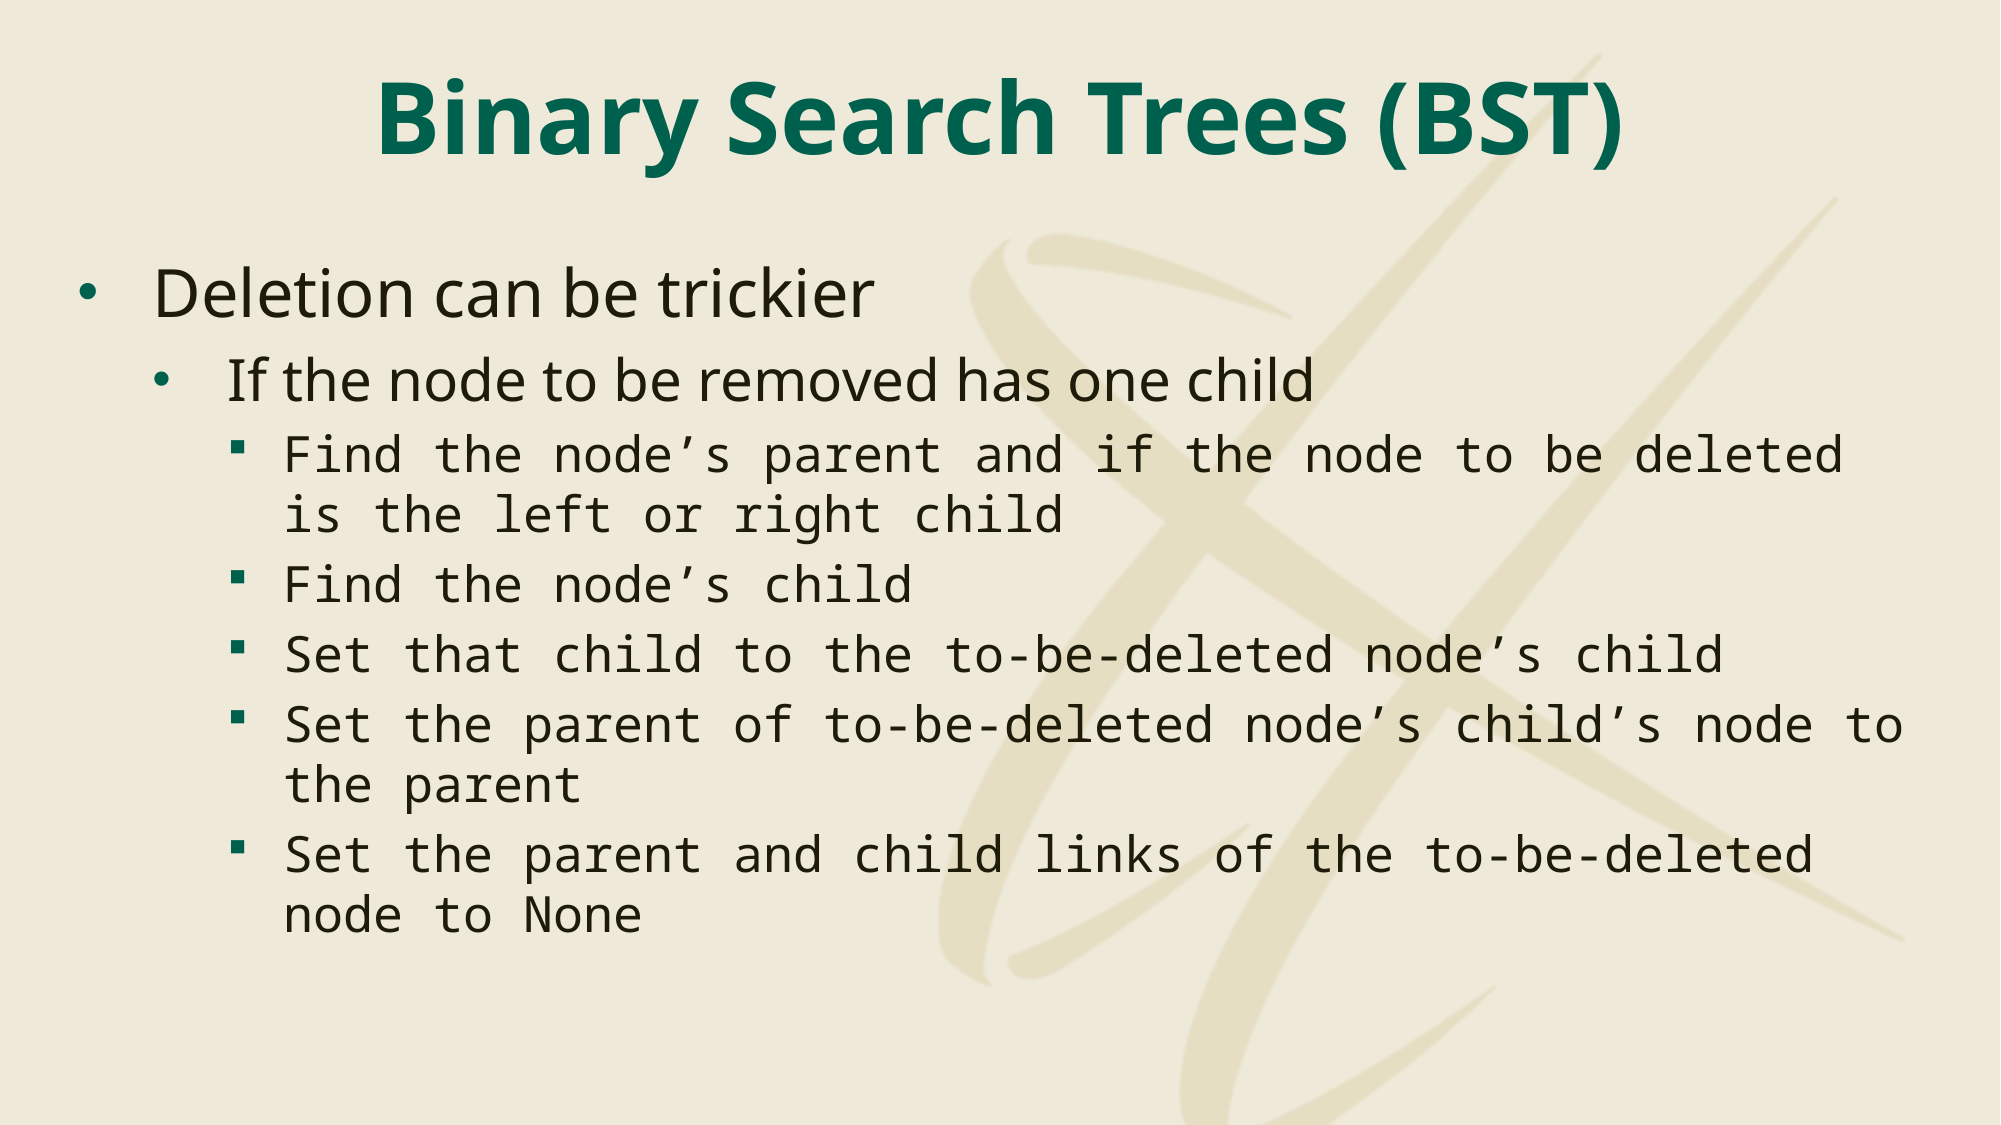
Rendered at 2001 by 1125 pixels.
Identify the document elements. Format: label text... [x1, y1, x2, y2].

title Binary Search Trees (BST) [51, 0, 938, 244]
picture [938, 0, 1949, 1125]
text_box Deletion can be trickier If the node to be removed has one child Find the node’s parent and if the node to be deleted is the left or right child Find the node’s child Set that child to the to-be-deleted node’s child Set the parent of to-be-deleted node’s child’s node to the parent Set the parent and child links of the to-be-deleted node to None [62, 243, 938, 1125]
